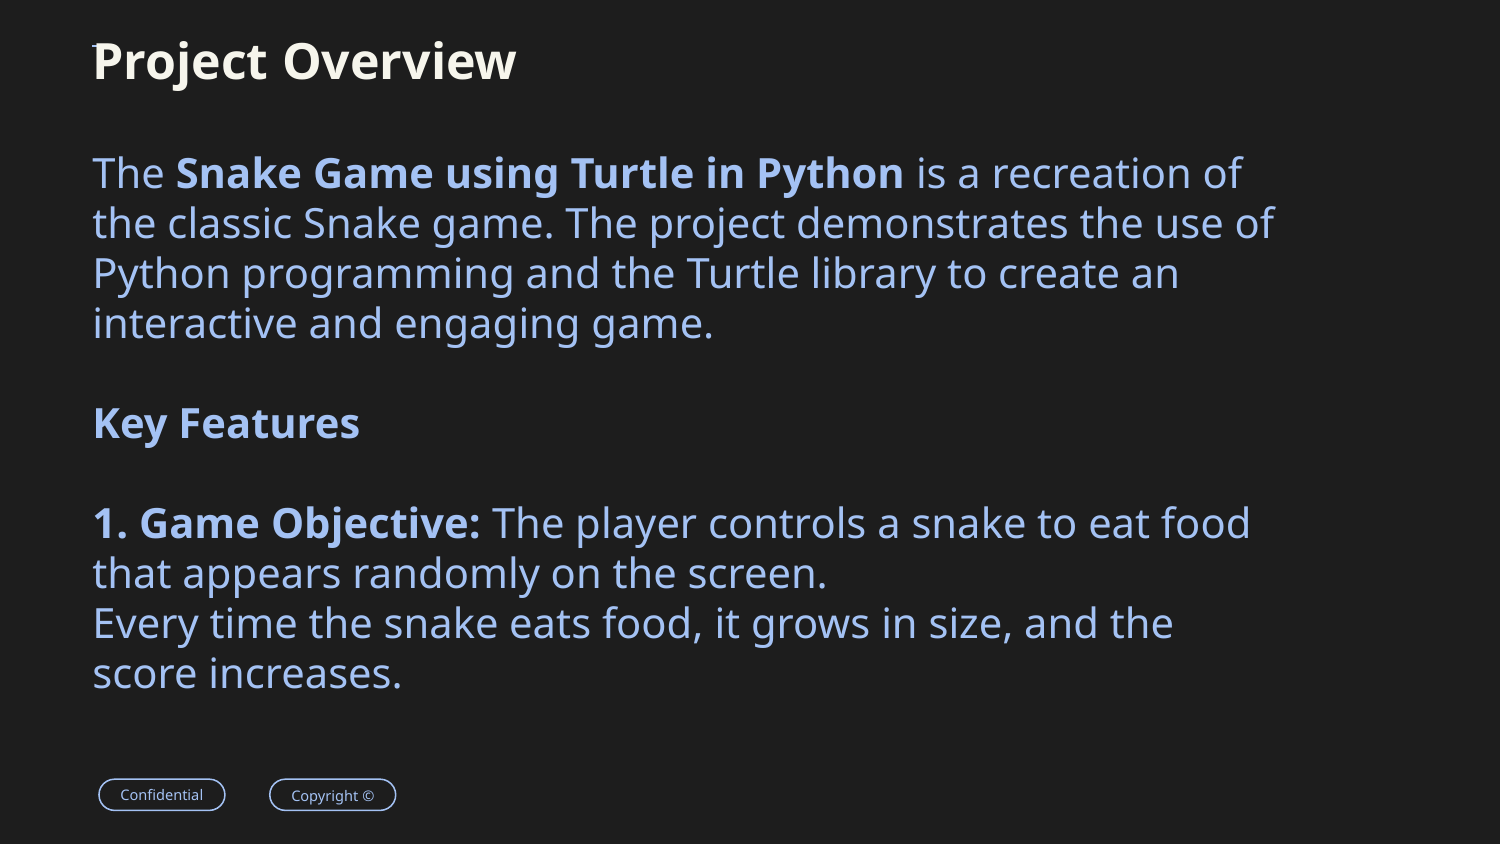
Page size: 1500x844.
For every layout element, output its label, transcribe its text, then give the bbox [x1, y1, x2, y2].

title The Snake Game using Turtle in Python is a recreation of the classic Snake game. The project demonstrates the use of Python programming and the Turtle library to create an interactive and engaging game. Key Features 1. Game Objective: The player controls a snake to eat food that appears randomly on the screen. Every time the snake eats food, it grows in size, and the score increases. [77, 132, 1300, 774]
title Project Overview [77, 26, 1100, 132]
